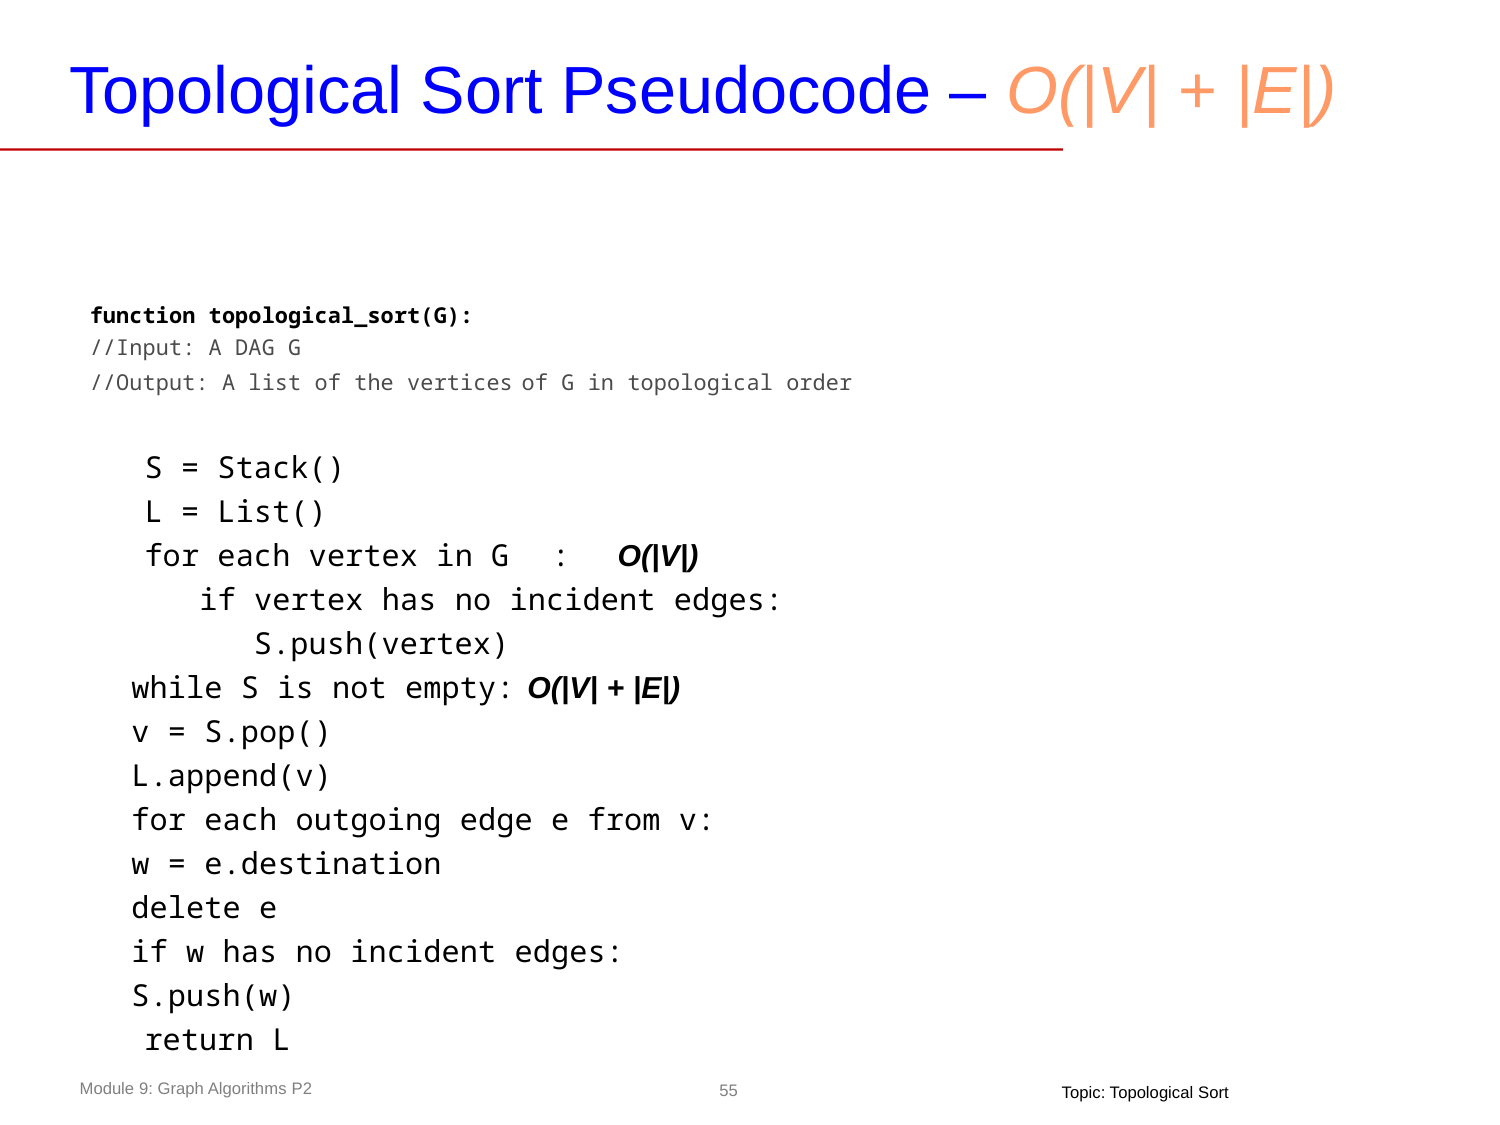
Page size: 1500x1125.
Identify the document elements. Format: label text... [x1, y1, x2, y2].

list function topological_sort(G): //Input: A DAG G //Output: A list of the vertices of G in topological order S = Stack() L = List() for each vertex in G : O(|V|) if vertex has no incident edges: S.push(vertex) while S is not empty: O(|V| + |E|) v = S.pop() L.append(v) for each outgoing edge e from v: w = e.destination delete e if w has no incident edges: S.push(w) return L [74, 261, 1476, 1082]
text_box Topic: Topological Sort [1046, 1082, 1245, 1108]
title Topological Sort Pseudocode – O(|V| + |E|) [57, 41, 1365, 133]
text_box [425, 1082, 1075, 1113]
